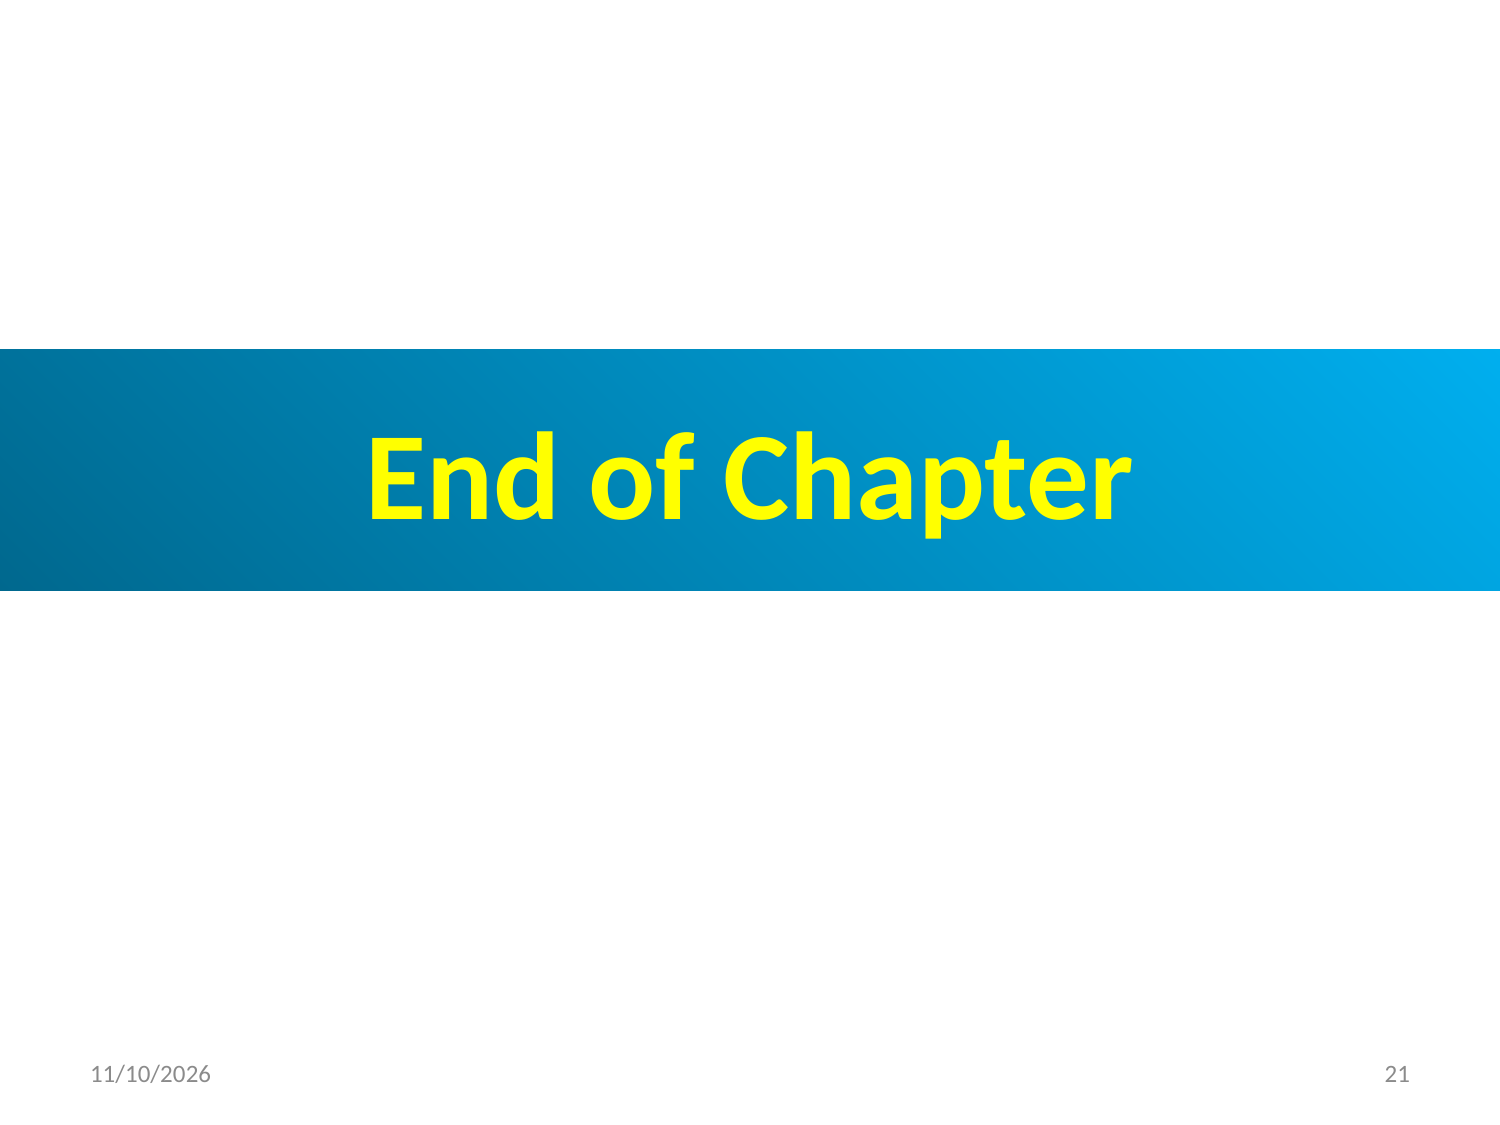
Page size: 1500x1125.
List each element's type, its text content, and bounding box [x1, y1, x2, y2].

slide_number 21 [1074, 1042, 1425, 1103]
title End of Chapter [0, 349, 1500, 591]
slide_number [75, 1042, 425, 1103]
